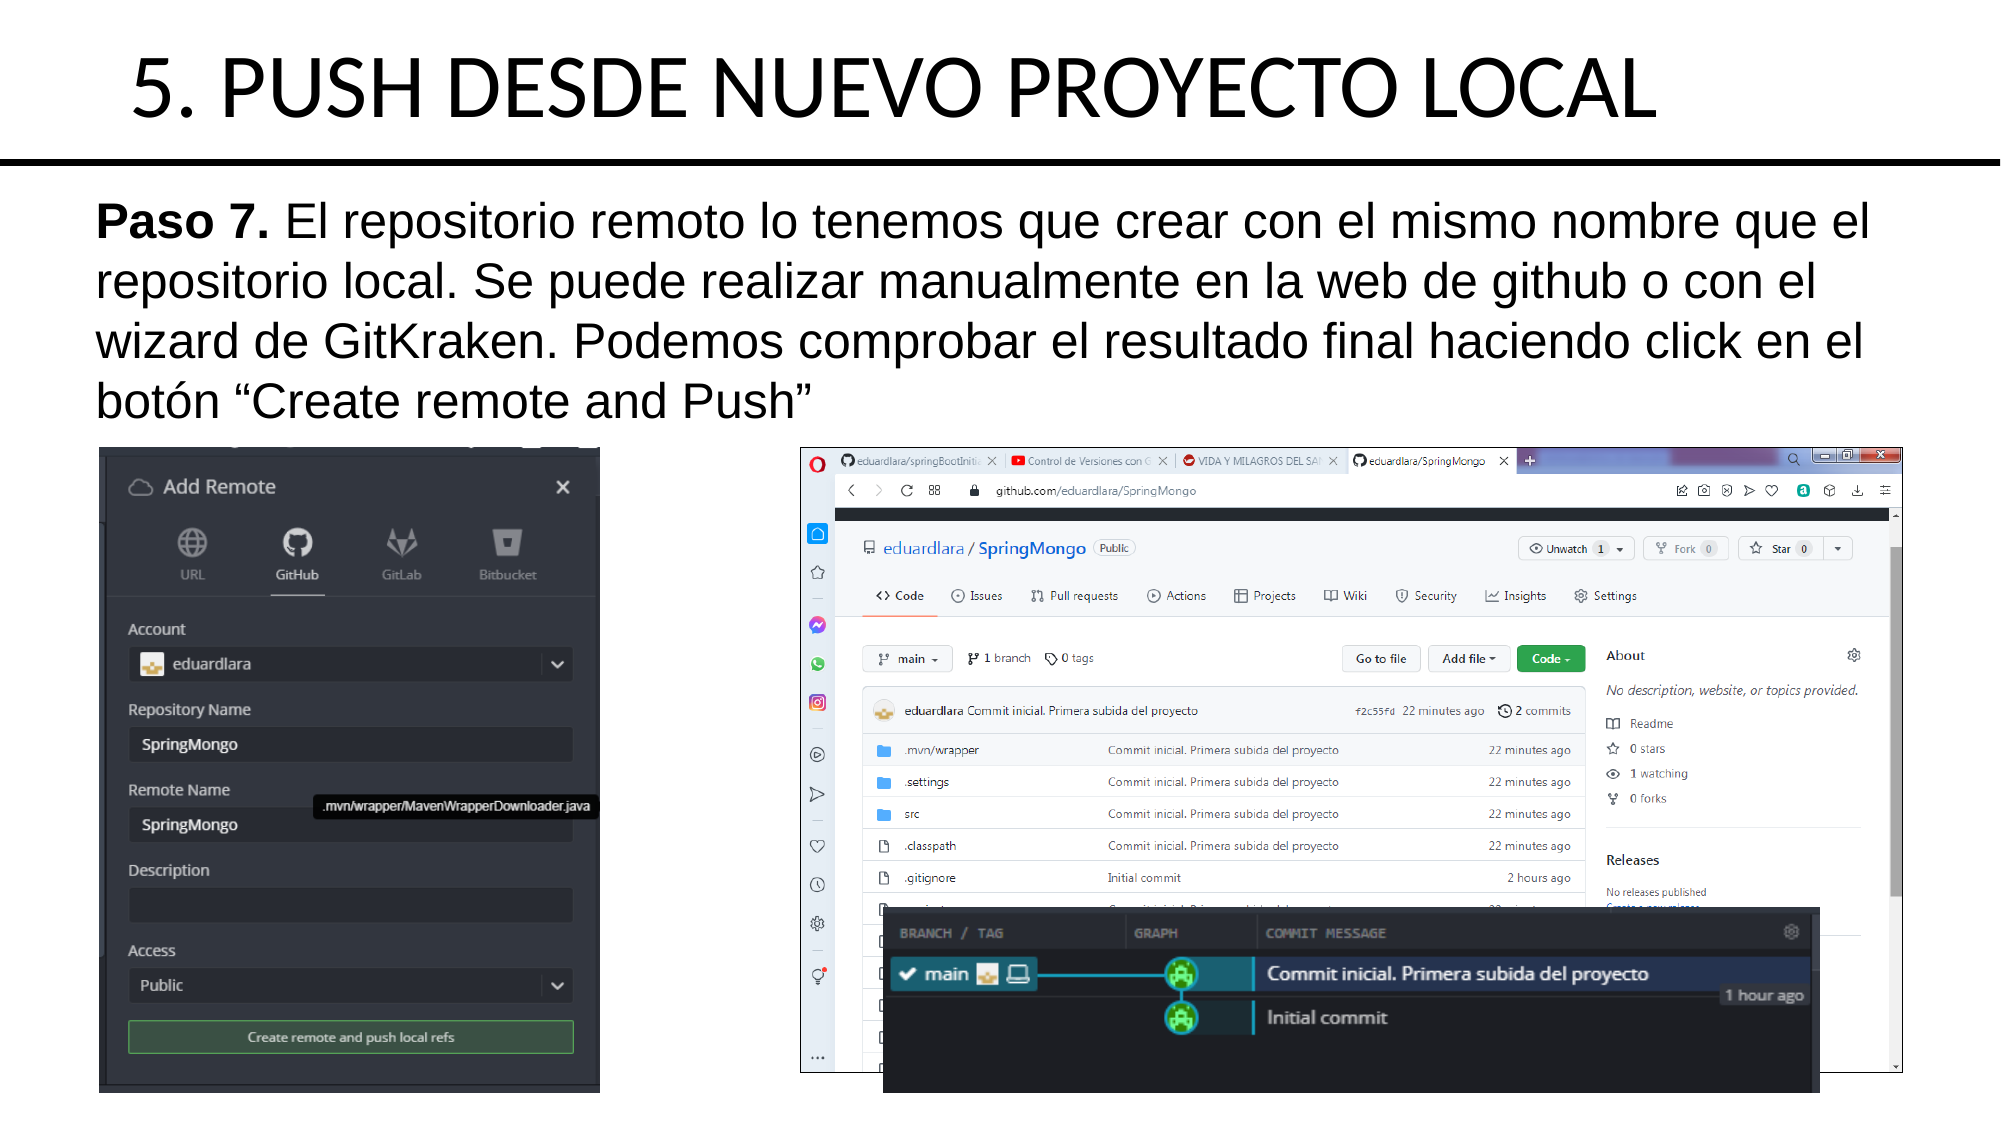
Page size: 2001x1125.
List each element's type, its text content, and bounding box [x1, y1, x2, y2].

text_box 5. PUSH DESDE NUEVO PROYECTO LOCAL [0, 0, 1675, 146]
picture [799, 447, 1903, 1094]
picture [99, 447, 601, 1094]
text_box Paso 7. El repositorio remoto lo tenemos que crear con el mismo nombre que el repositorio local. Se puede realizar manualmente en la web de github o con el wizard de GitKraken. Podemos comprobar el resultado final haciendo click en el botón “Create remote and Push” [93, 187, 1963, 429]
